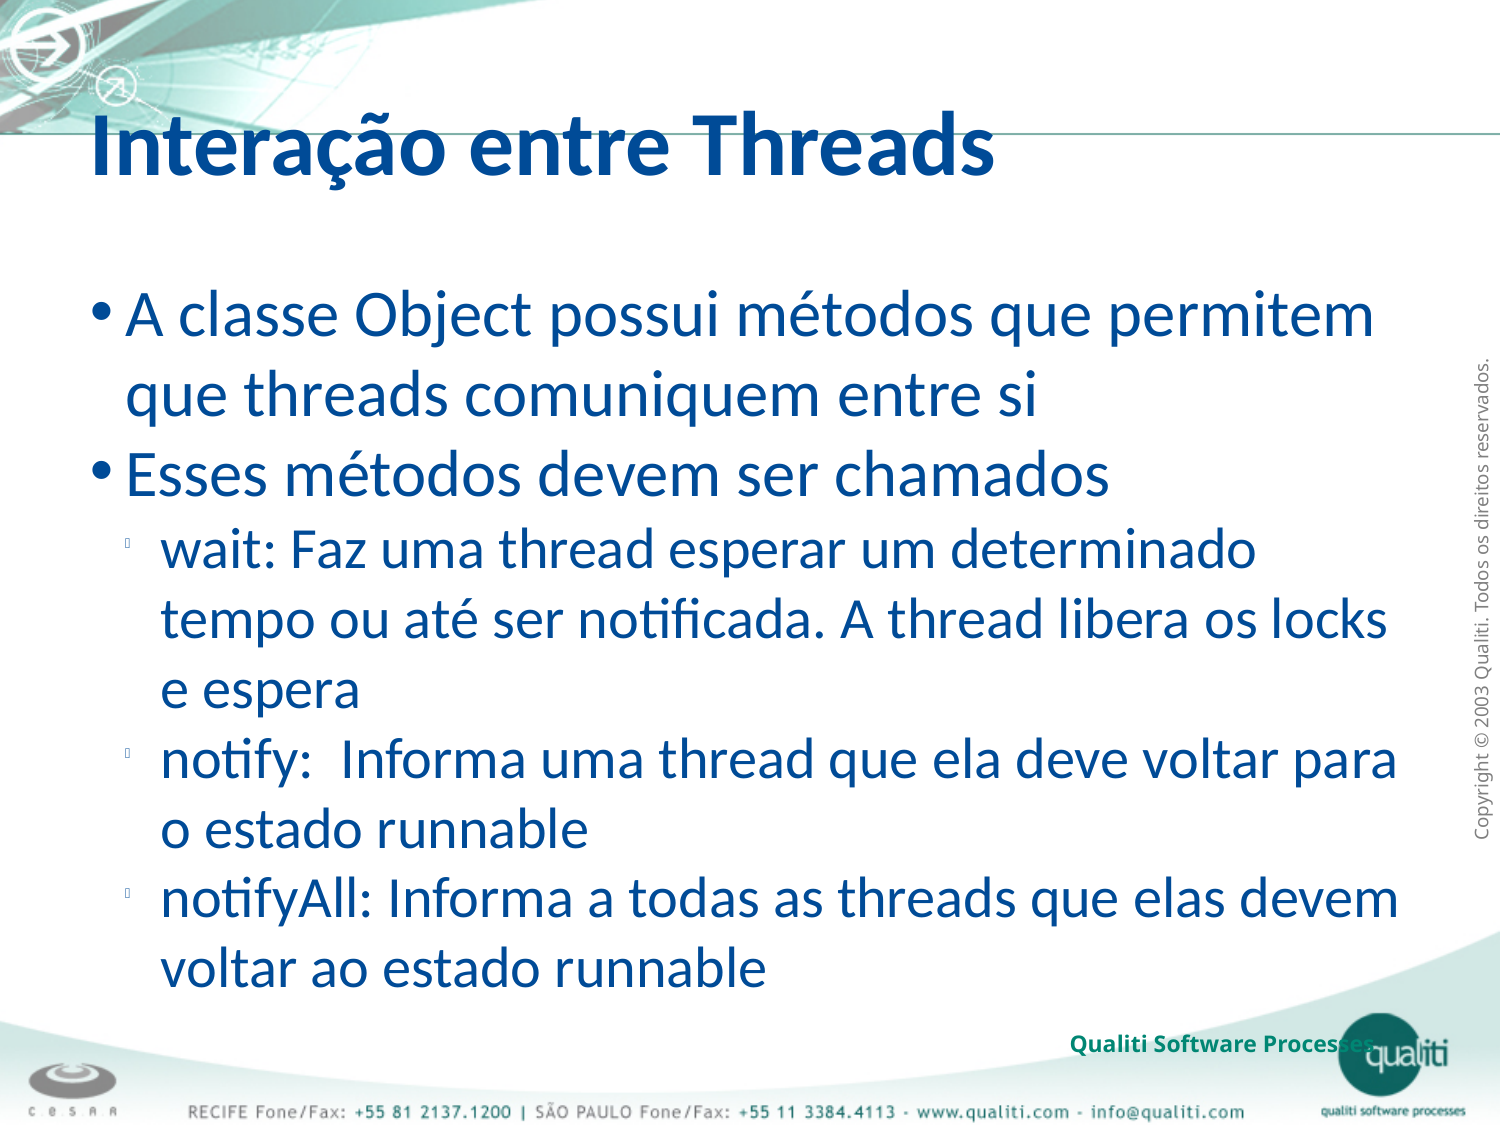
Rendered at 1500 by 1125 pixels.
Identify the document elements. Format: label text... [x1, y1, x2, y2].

text_box Interação entre Threads [75, 45, 1425, 233]
text_box A classe Object possui métodos que permitem que threads comuniquem entre si Esses métodos devem ser chamados wait: Faz uma thread esperar um determinado tempo ou até ser notificada. A thread libera os locks e espera notify: Informa uma thread que ela deve voltar para o estado runnable notifyAll: Informa a todas as threads que elas devem voltar ao estado runnable [75, 262, 1425, 1005]
picture [0, 0, 1500, 1125]
